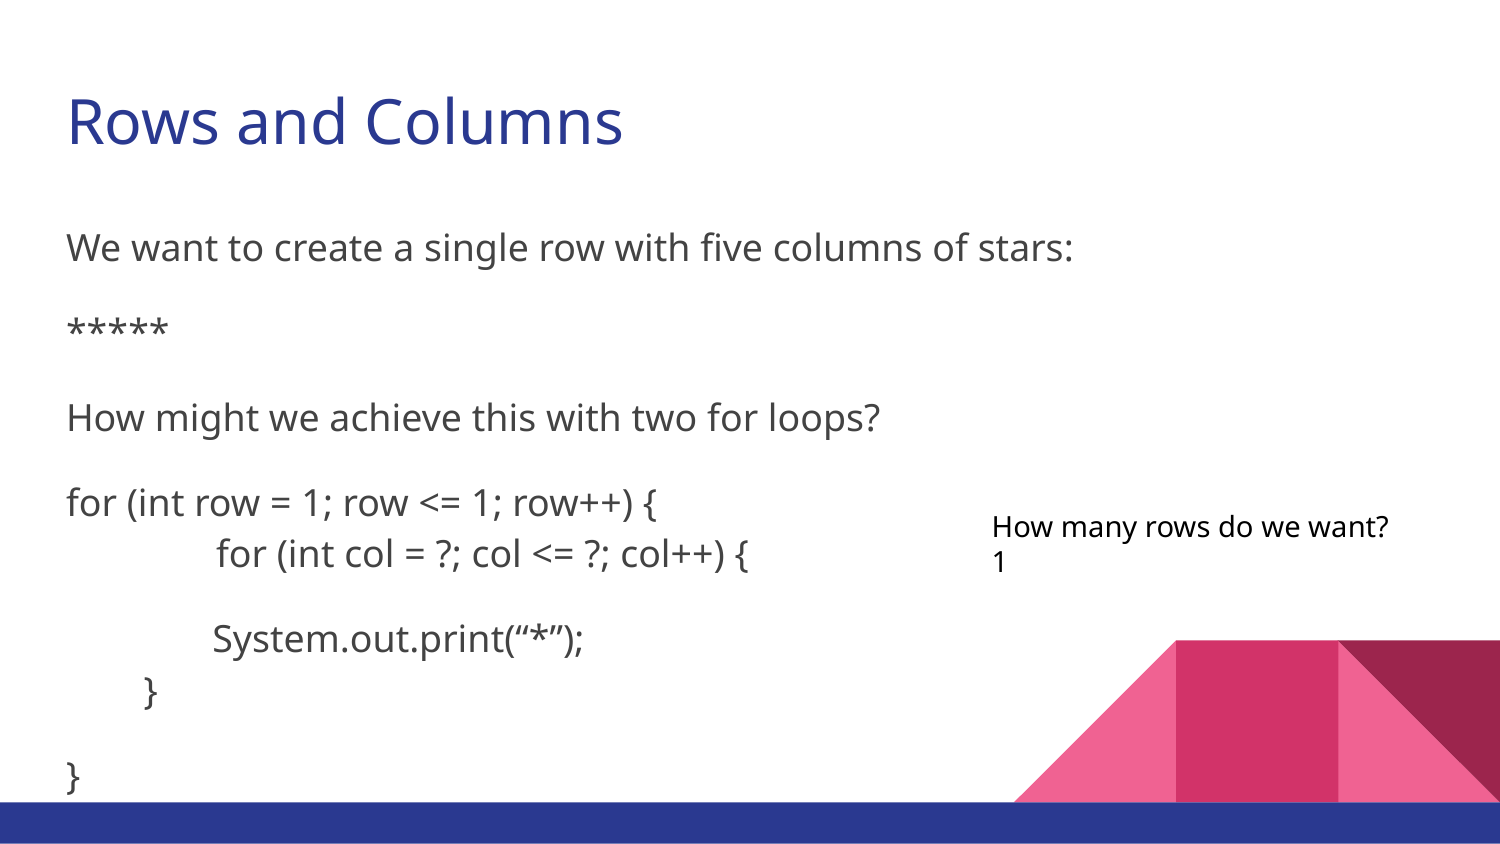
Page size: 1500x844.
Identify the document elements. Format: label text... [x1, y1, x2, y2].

title Rows and Columns [51, 67, 1449, 167]
text_box How many rows do we want? 1 [976, 492, 1410, 593]
list We want to create a single row with five columns of stars: ***** How might we achieve this with two for loops? for (int row = 1; row <= 1; row++) { for (int col = ?; col <= ?; col++) { System.out.print(“*”); } } [51, 201, 1449, 750]
